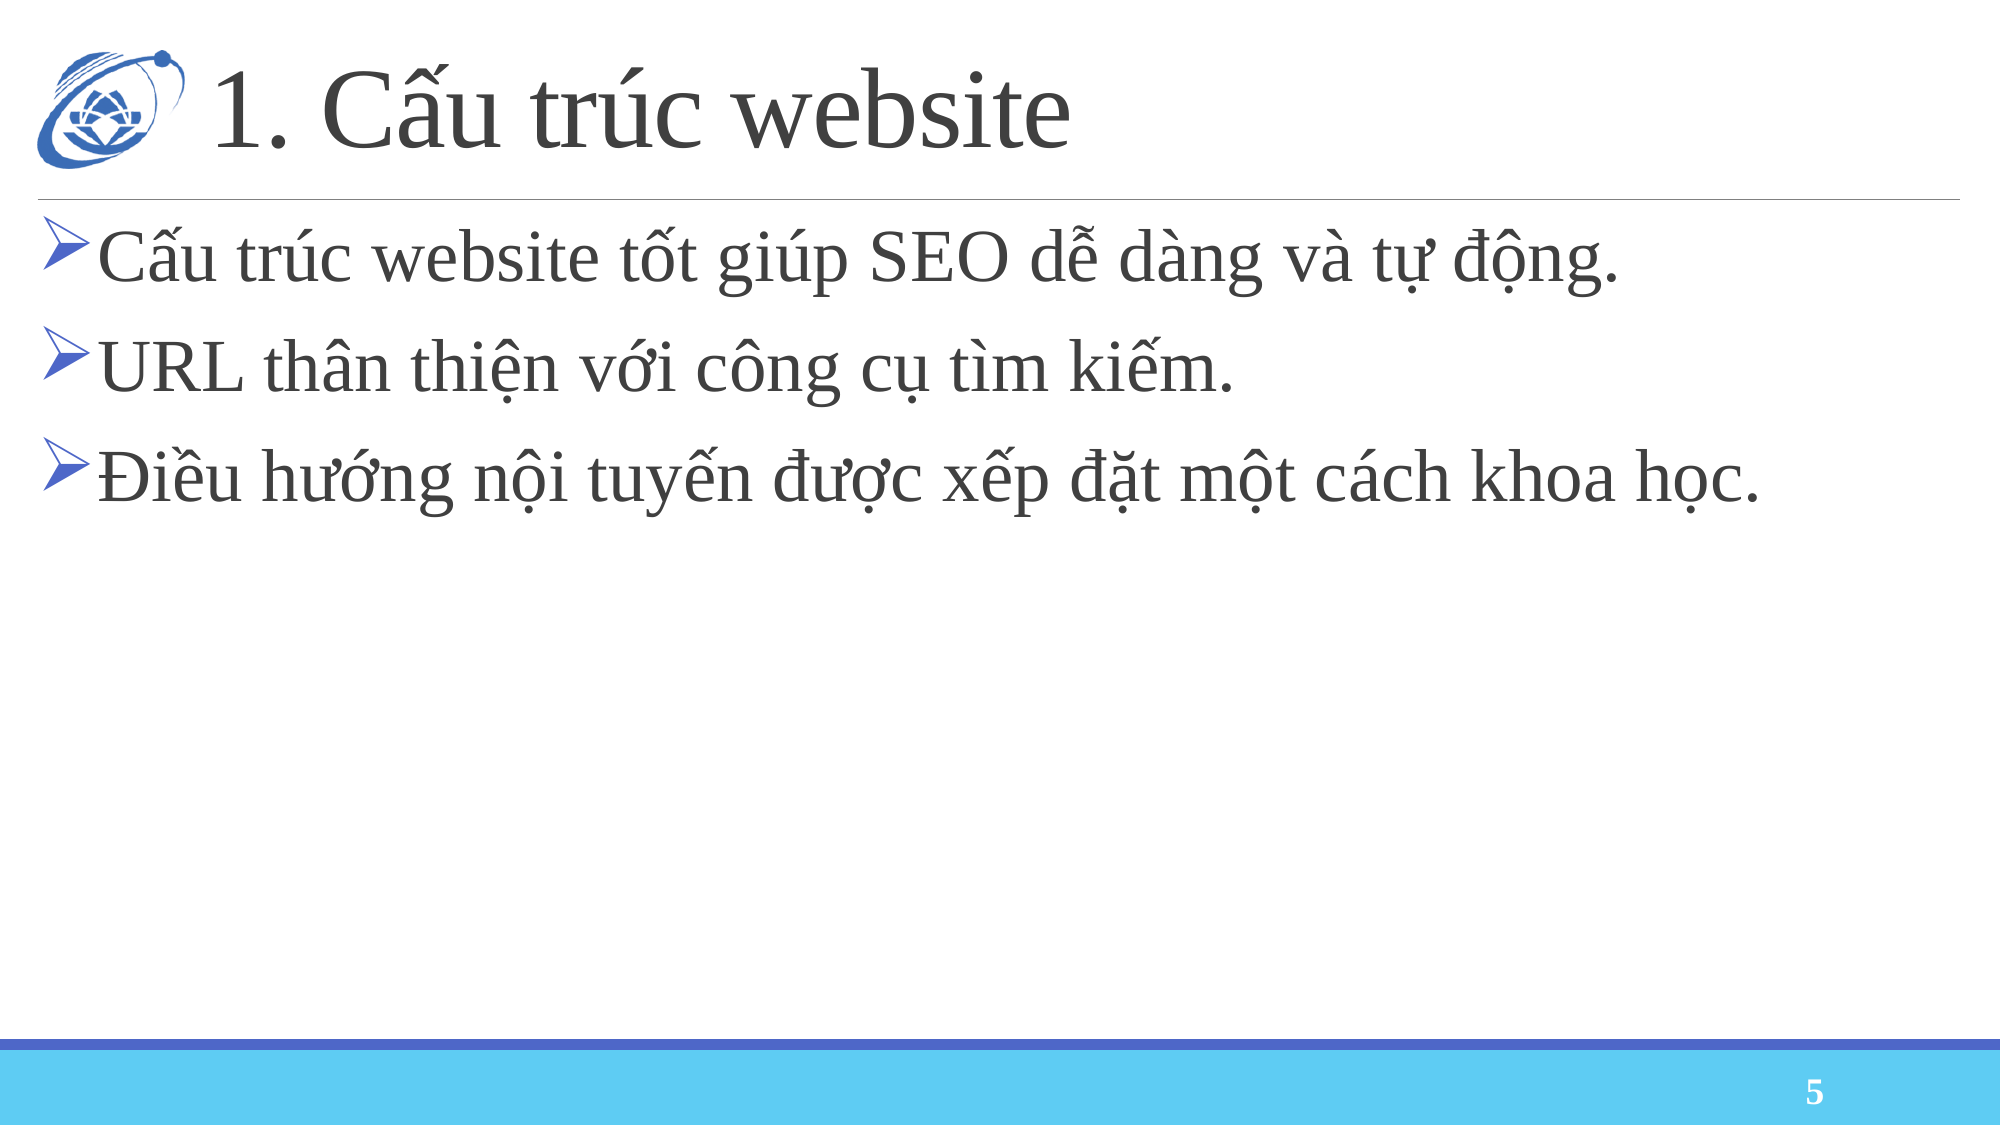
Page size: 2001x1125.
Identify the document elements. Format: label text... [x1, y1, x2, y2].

list Cấu trúc website tốt giúp SEO dễ dàng và tự động. URL thân thiện với công cụ tìm kiếm. Điều hướng nội tuyến được xếp đặt một cách khoa học. [37, 209, 1961, 1011]
title 1. Cấu trúc website [193, 47, 1961, 192]
picture [37, 34, 185, 183]
slide_number 5 [1624, 1059, 1840, 1120]
